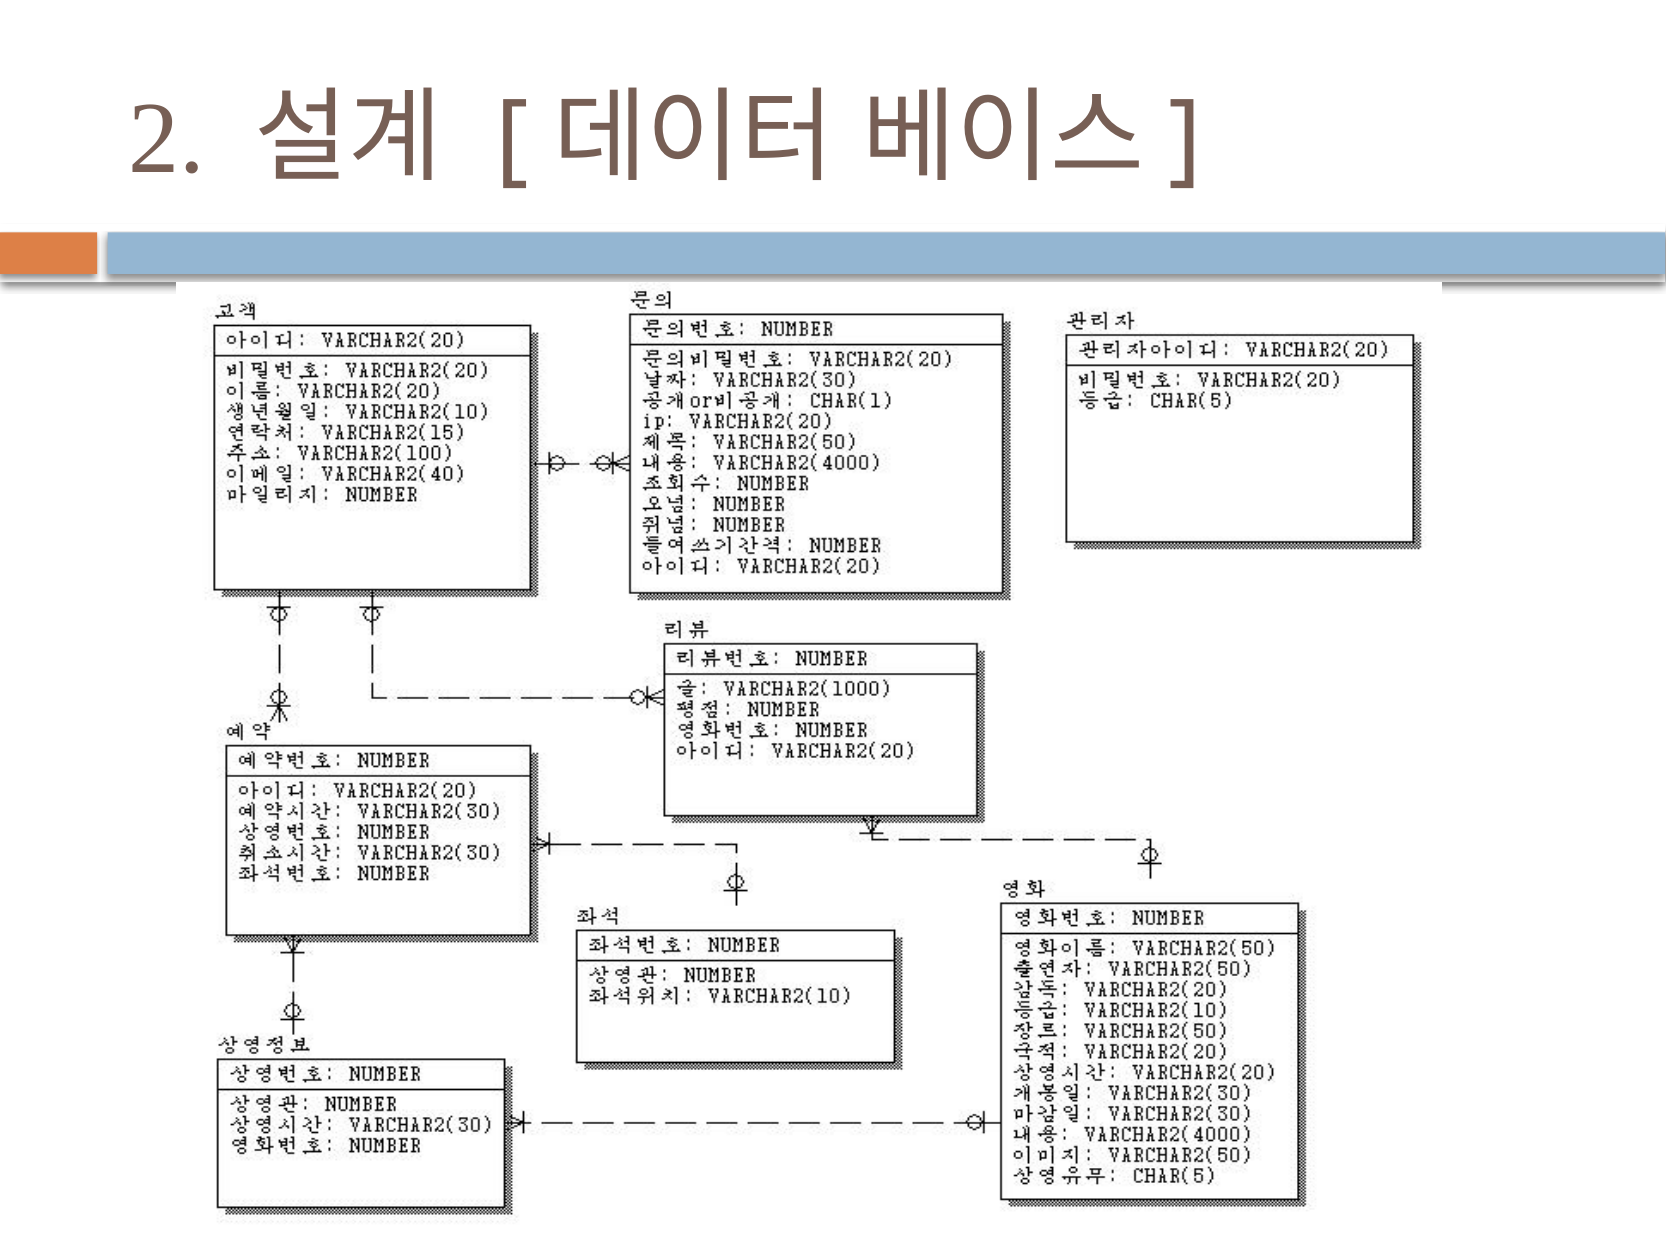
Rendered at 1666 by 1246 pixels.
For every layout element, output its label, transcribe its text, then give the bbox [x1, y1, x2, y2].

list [175, 282, 1443, 1245]
title 2. 설계 [데이터 베이스] [111, 41, 1597, 222]
